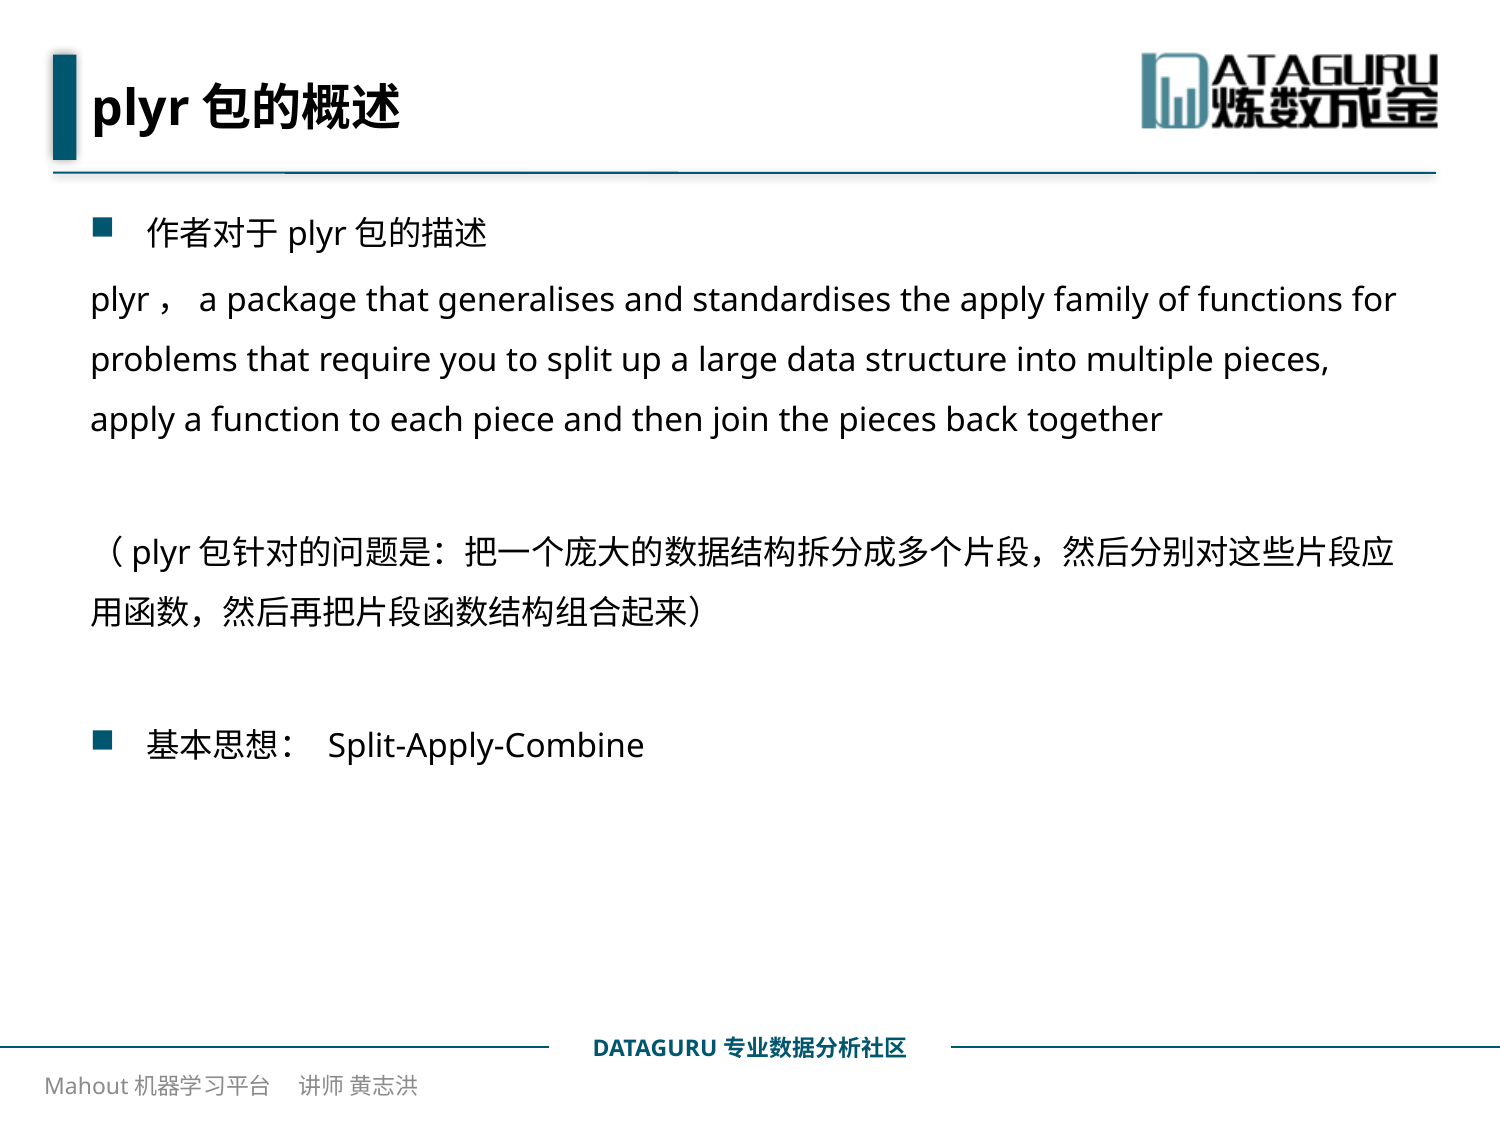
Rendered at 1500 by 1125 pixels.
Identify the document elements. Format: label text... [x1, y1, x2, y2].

title plyr包的概述 [76, 42, 1095, 169]
picture [1128, 42, 1452, 146]
list 作者对于plyr包的描述 plyr，a package that generalises and standardises the apply family of functions for problems that require you to split up a large data structure into multiple pieces, apply a function to each piece and then join the pieces back together （plyr包针对的问题是：把一个庞大的数据结构拆分成多个片段，然后分别对这些片段应用函数，然后再把片段函数结构组合起来） 基本思想： Split-Apply-Combine [74, 184, 1426, 1024]
